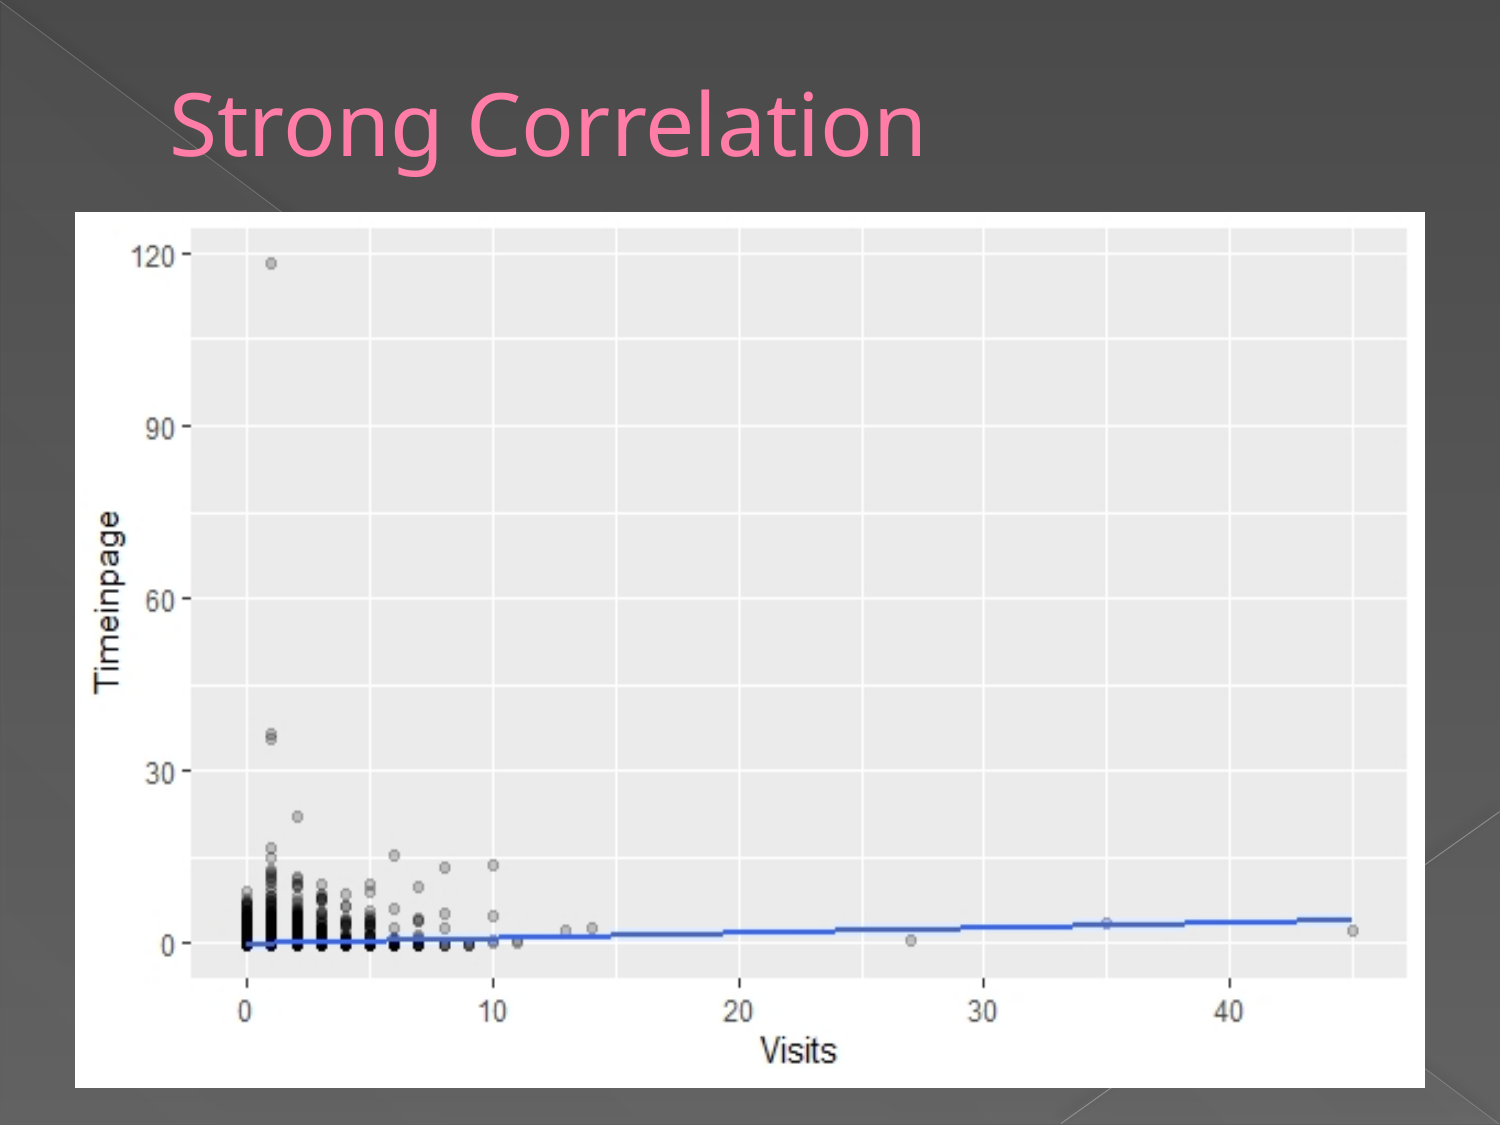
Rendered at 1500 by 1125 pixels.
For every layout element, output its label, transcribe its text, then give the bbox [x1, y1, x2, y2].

title Strong Correlation [75, 43, 1425, 200]
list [74, 212, 1426, 1088]
